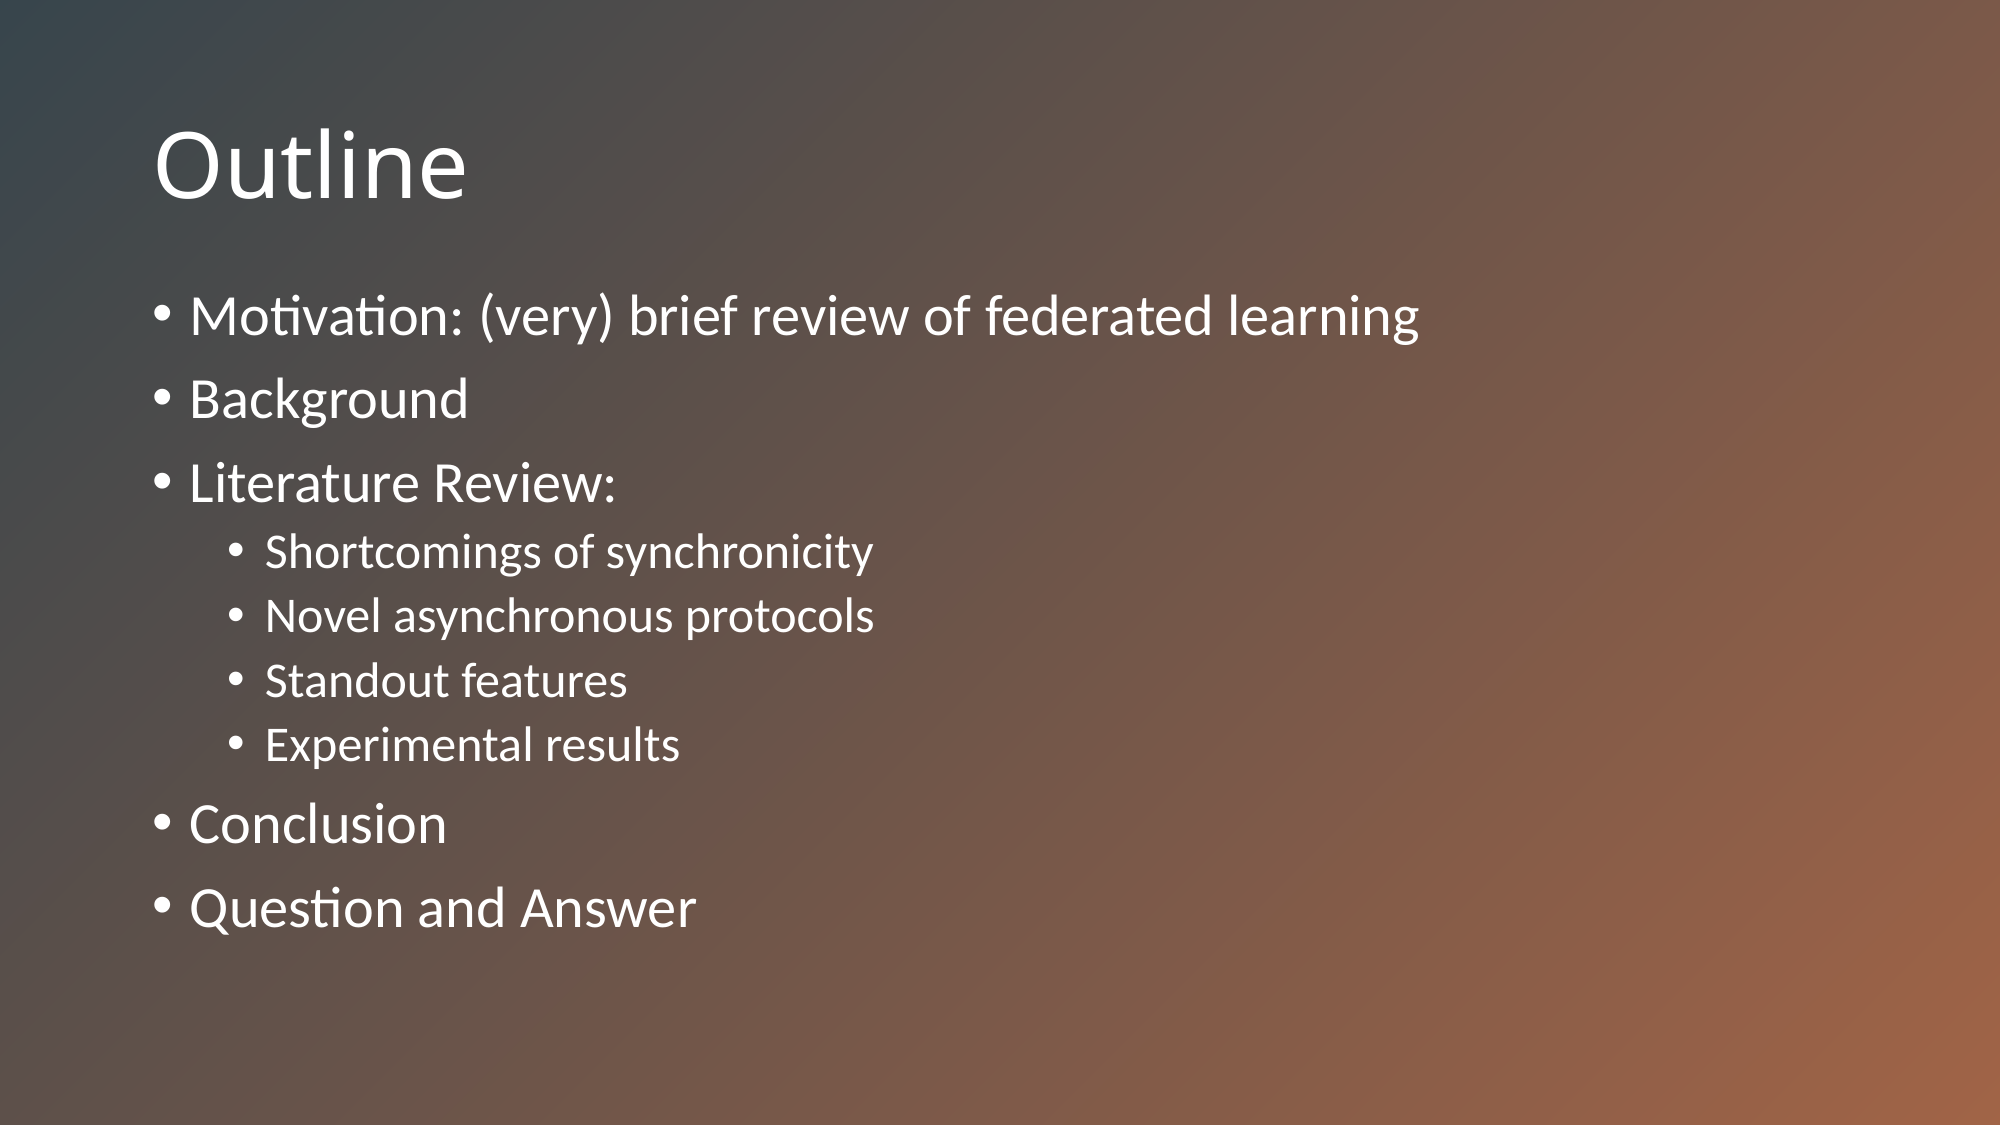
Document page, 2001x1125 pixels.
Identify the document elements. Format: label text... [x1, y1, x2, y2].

title Outline [137, 59, 1863, 278]
list Motivation: (very) brief review of federated learning Background Literature Review: Shortcomings of synchronicity Novel asynchronous protocols Standout features Experimental results Conclusion Question and Answer [137, 277, 1841, 992]
